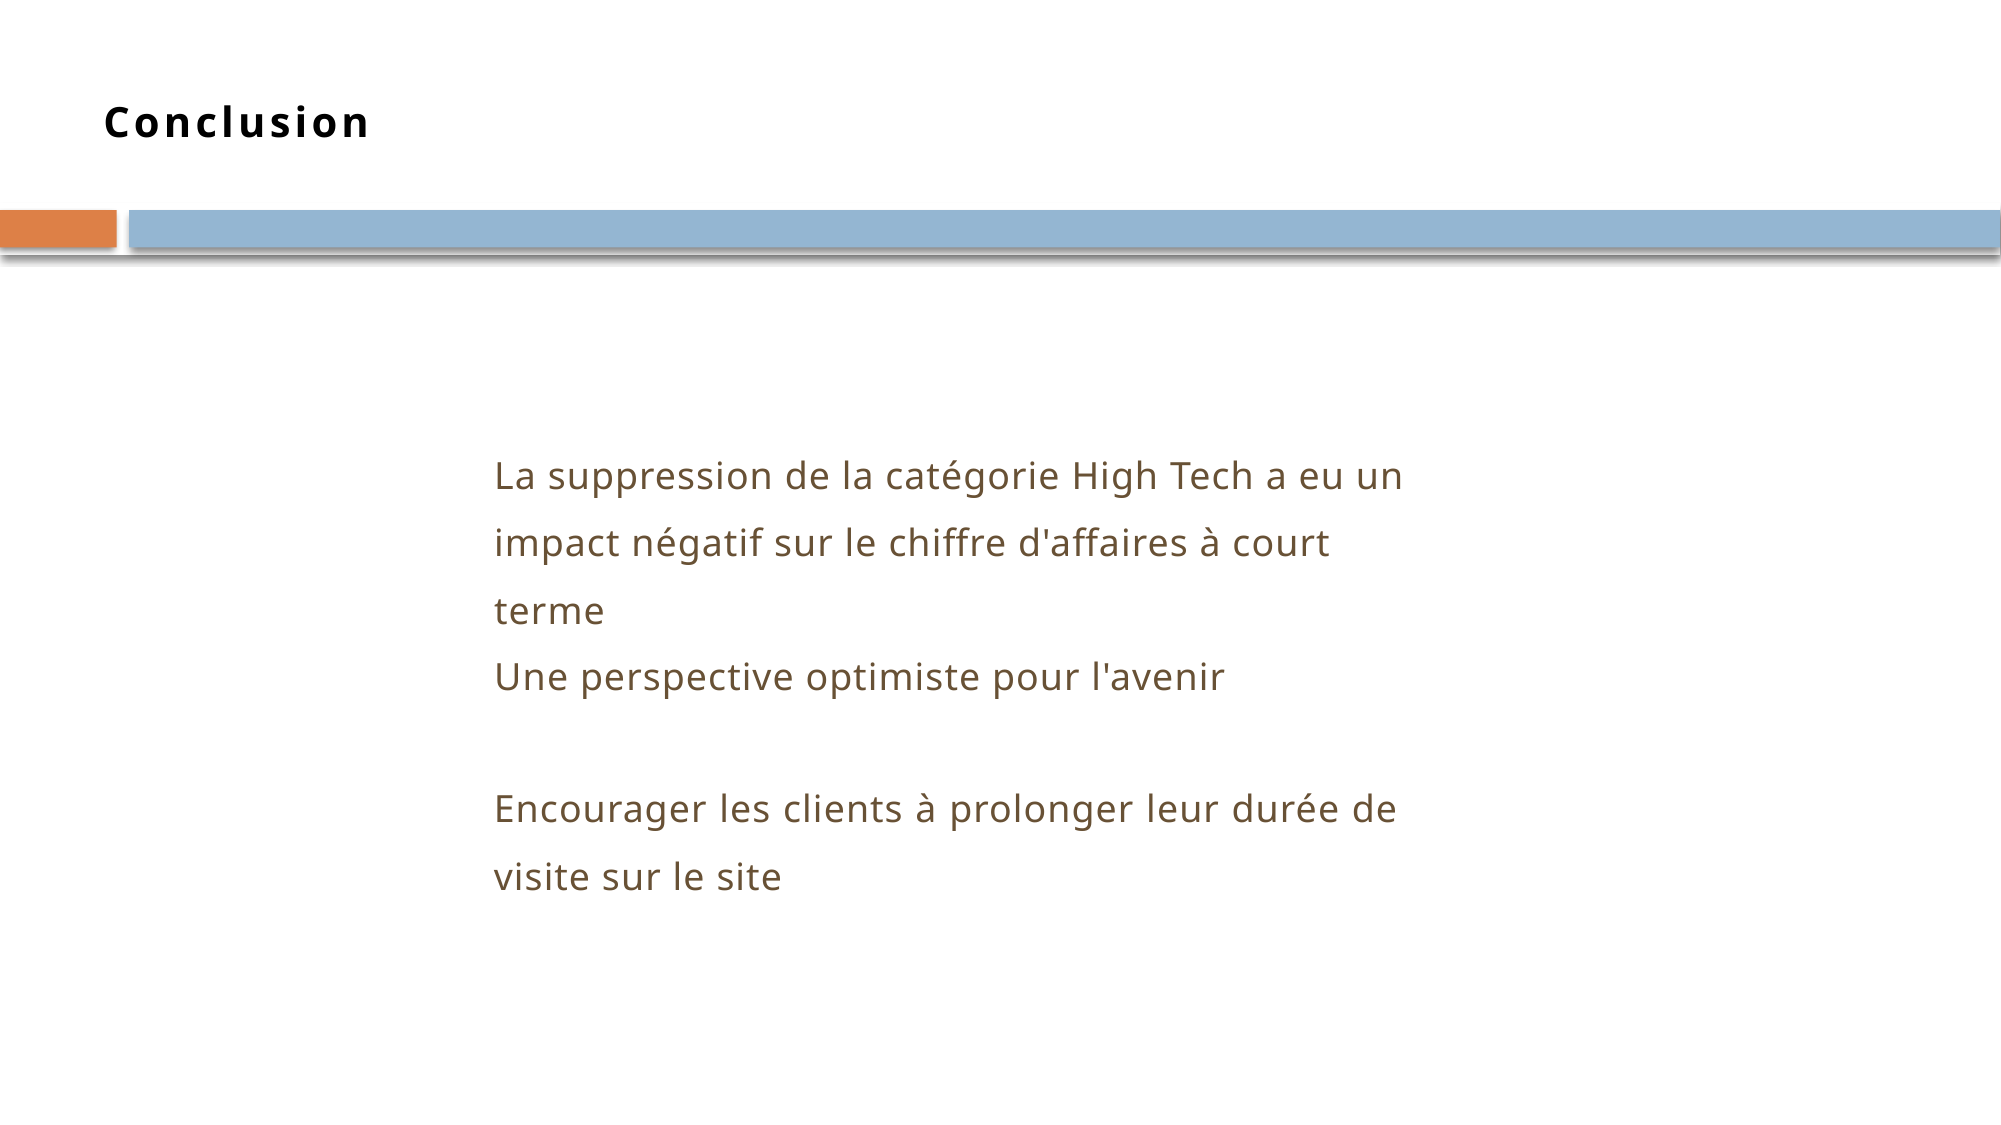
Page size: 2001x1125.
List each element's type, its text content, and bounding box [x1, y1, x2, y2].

text_box Encourager les clients à prolonger leur durée de visite sur le site [479, 755, 1416, 905]
text_box La suppression de la catégorie High Tech a eu un impact négatif sur le chiffre d'affaires à court terme [479, 421, 1448, 622]
text_box Une perspective optimiste pour l'avenir [479, 622, 1474, 706]
list Conclusion [88, 88, 747, 216]
